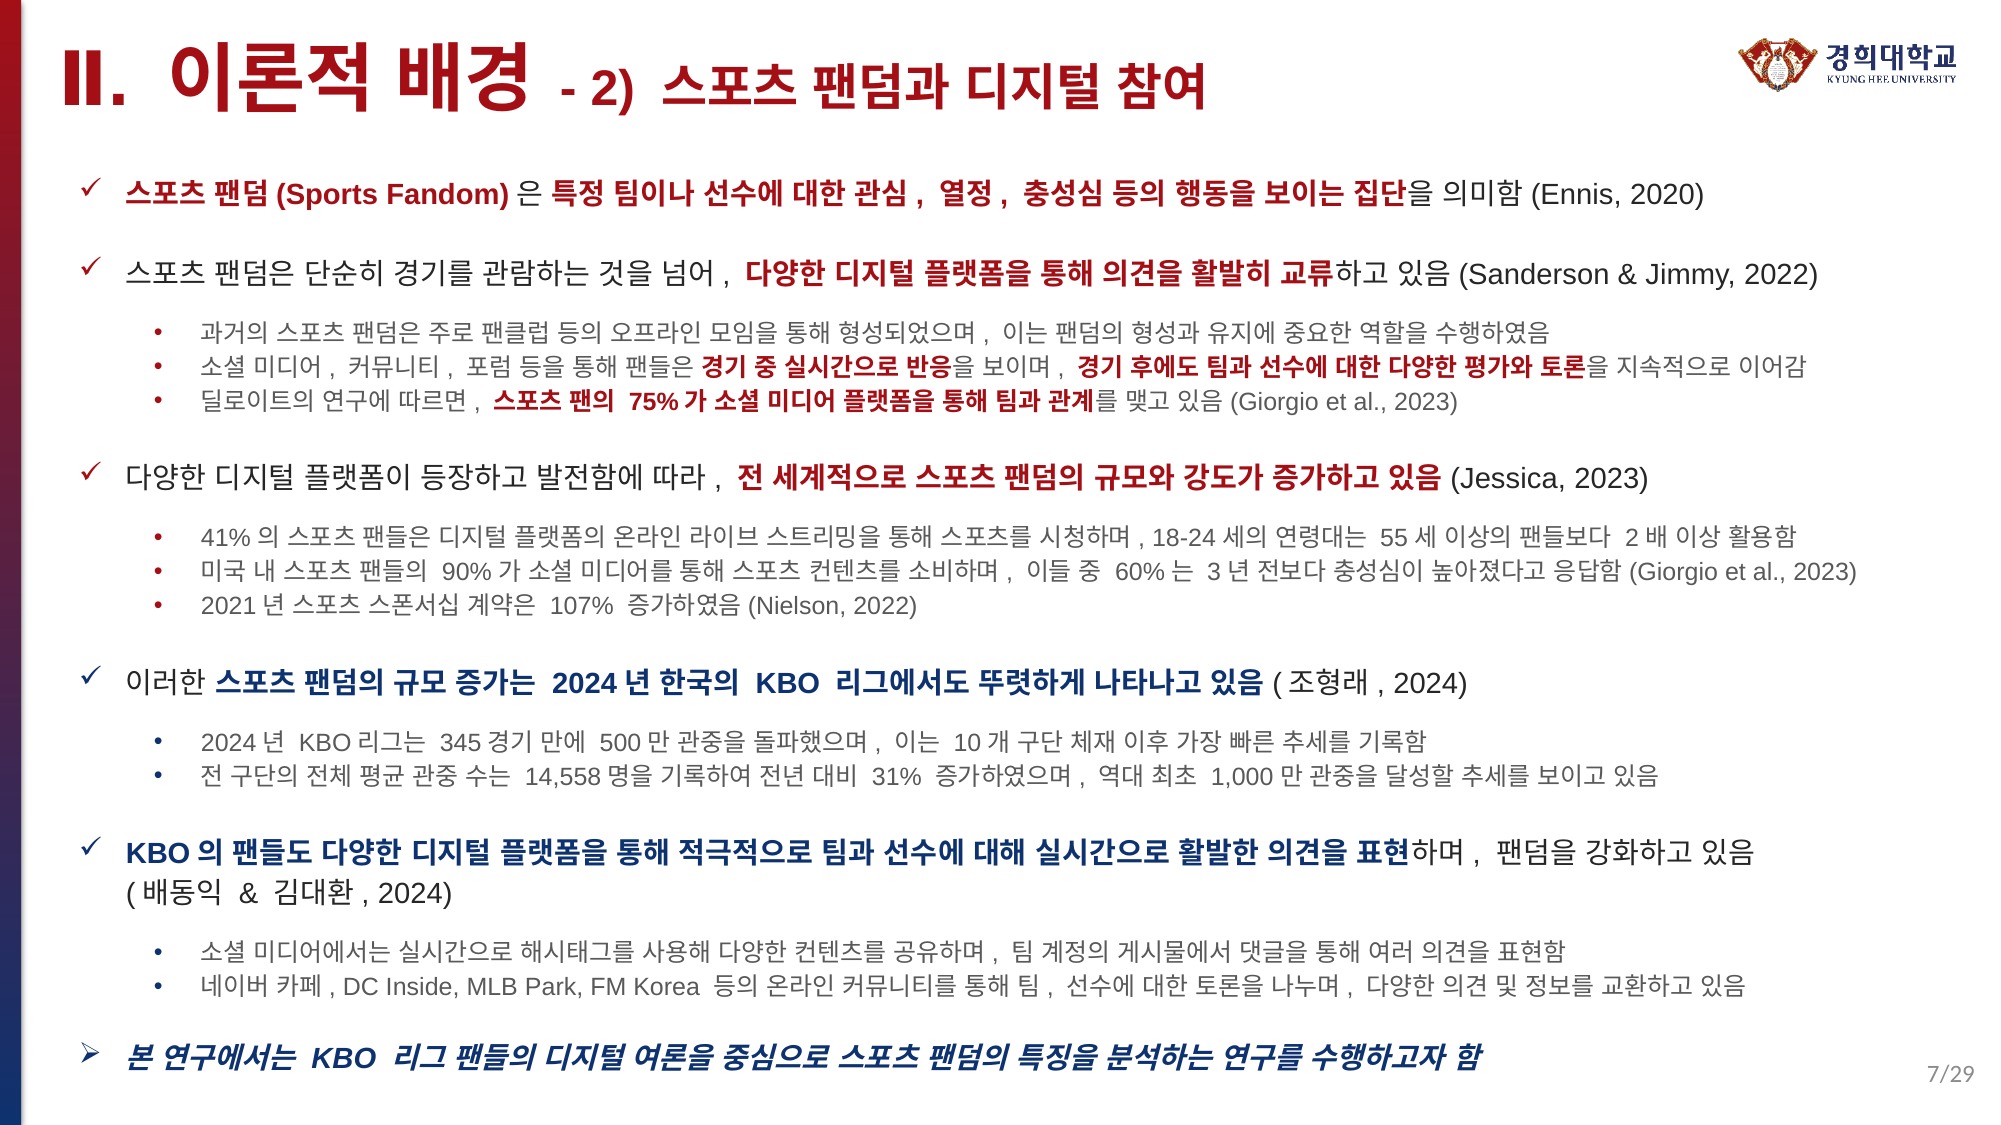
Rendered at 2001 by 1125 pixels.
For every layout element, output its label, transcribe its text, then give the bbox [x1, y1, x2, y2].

text_box [0, 0, 22, 1125]
picture [1737, 37, 1957, 92]
slide_number 7/29 [1523, 1042, 1990, 1103]
text_box Ⅱ. 이론적 배경 - 2) 스포츠 팬덤과 디지털 참여 [43, 23, 1354, 129]
text_box 스포츠 팬덤(Sports Fandom)은 특정 팀이나 선수에 대한 관심, 열정, 충성심 등의 행동을 보이는 집단을 의미함(Ennis, 2020) 스포츠 팬덤은 단순히 경기를 관람하는 것을 넘어, 다양한 디지털 플랫폼을 통해 의견을 활발히 교류하고 있음(Sanderson & Jimmy, 2022) 과거의 스포츠 팬덤은 주로 팬클럽 등의 오프라인 모임을 통해 형성되었으며, 이는 팬덤의 형성과 유지에 중요한 역할을 수행하였음 소셜 미디어, 커뮤니티, 포럼 등을 통해 팬들은 경기 중 실시간으로 반응을 보이며, 경기 후에도 팀과 선수에 대한 다양한 평가와 토론을 지속적으로 이어감 딜로이트의 연구에 따르면, 스포츠 팬의 75%가 소셜 미디어 플랫폼을 통해 팀과 관계를 맺고 있음(Giorgio et al., 2023) 다양한 디지털 플랫폼이 등장하고 발전함에 따라, 전 세계적으로 스포츠 팬덤의 규모와 강도가 증가하고 있음(Jessica, 2023) 41%의 스포츠 팬들은 디지털 플랫폼의 온라인 라이브 스트리밍을 통해 스포츠를 시청하며, 18-24세의 연령대는 55세 이상의 팬들보다 2배 이상 활용함 미국 내 스포츠 팬들의 90%가 소셜 미디어를 통해 스포츠 컨텐츠를 소비하며, 이들 중 60%는 3년 전보다 충성심이 높아졌다고 응답함(Giorgio et al., 2023) 2021년 스포츠 스폰서십 계약은 107% 증가하였음(Nielson, 2022) 이러한 스포츠 팬덤의 규모 증가는 2024년 한국의 KBO 리그에서도 뚜렷하게 나타나고 있음(조형래, 2024) 2024년 KBO리그는 345경기 만에 500만 관중을 돌파했으며, 이는 10개 구단 체재 이후 가장 빠른 추세를 기록함 전 구단의 전체 평균 관중 수는 14,558명을 기록하여 전년 대비 31% 증가하였으며, 역대 최초 1,000만 관중을 달성할 추세를 보이고 있음 KBO의 팬들도 다양한 디지털 플랫폼을 통해 적극적으로 팀과 선수에 대해 실시간으로 활발한 의견을 표현하며, 팬덤을 강화하고 있음 (배동익 & 김대환, 2024) 소셜 미디어에서는 실시간으로 해시태그를 사용해 다양한 컨텐츠를 공유하며, 팀 계정의 게시물에서 댓글을 통해 여러 의견을 표현함 네이버 카페, DC Inside, MLB Park, FM Korea 등의 온라인 커뮤니티를 통해 팀, 선수에 대한 토론을 나누며, 다양한 의견 및 정보를 교환하고 있음 본 연구에서는 KBO 리그 팬들의 디지털 여론을 중심으로 스포츠 팬덤의 특징을 분석하는 연구를 수행하고자 함 [64, 163, 1956, 1082]
